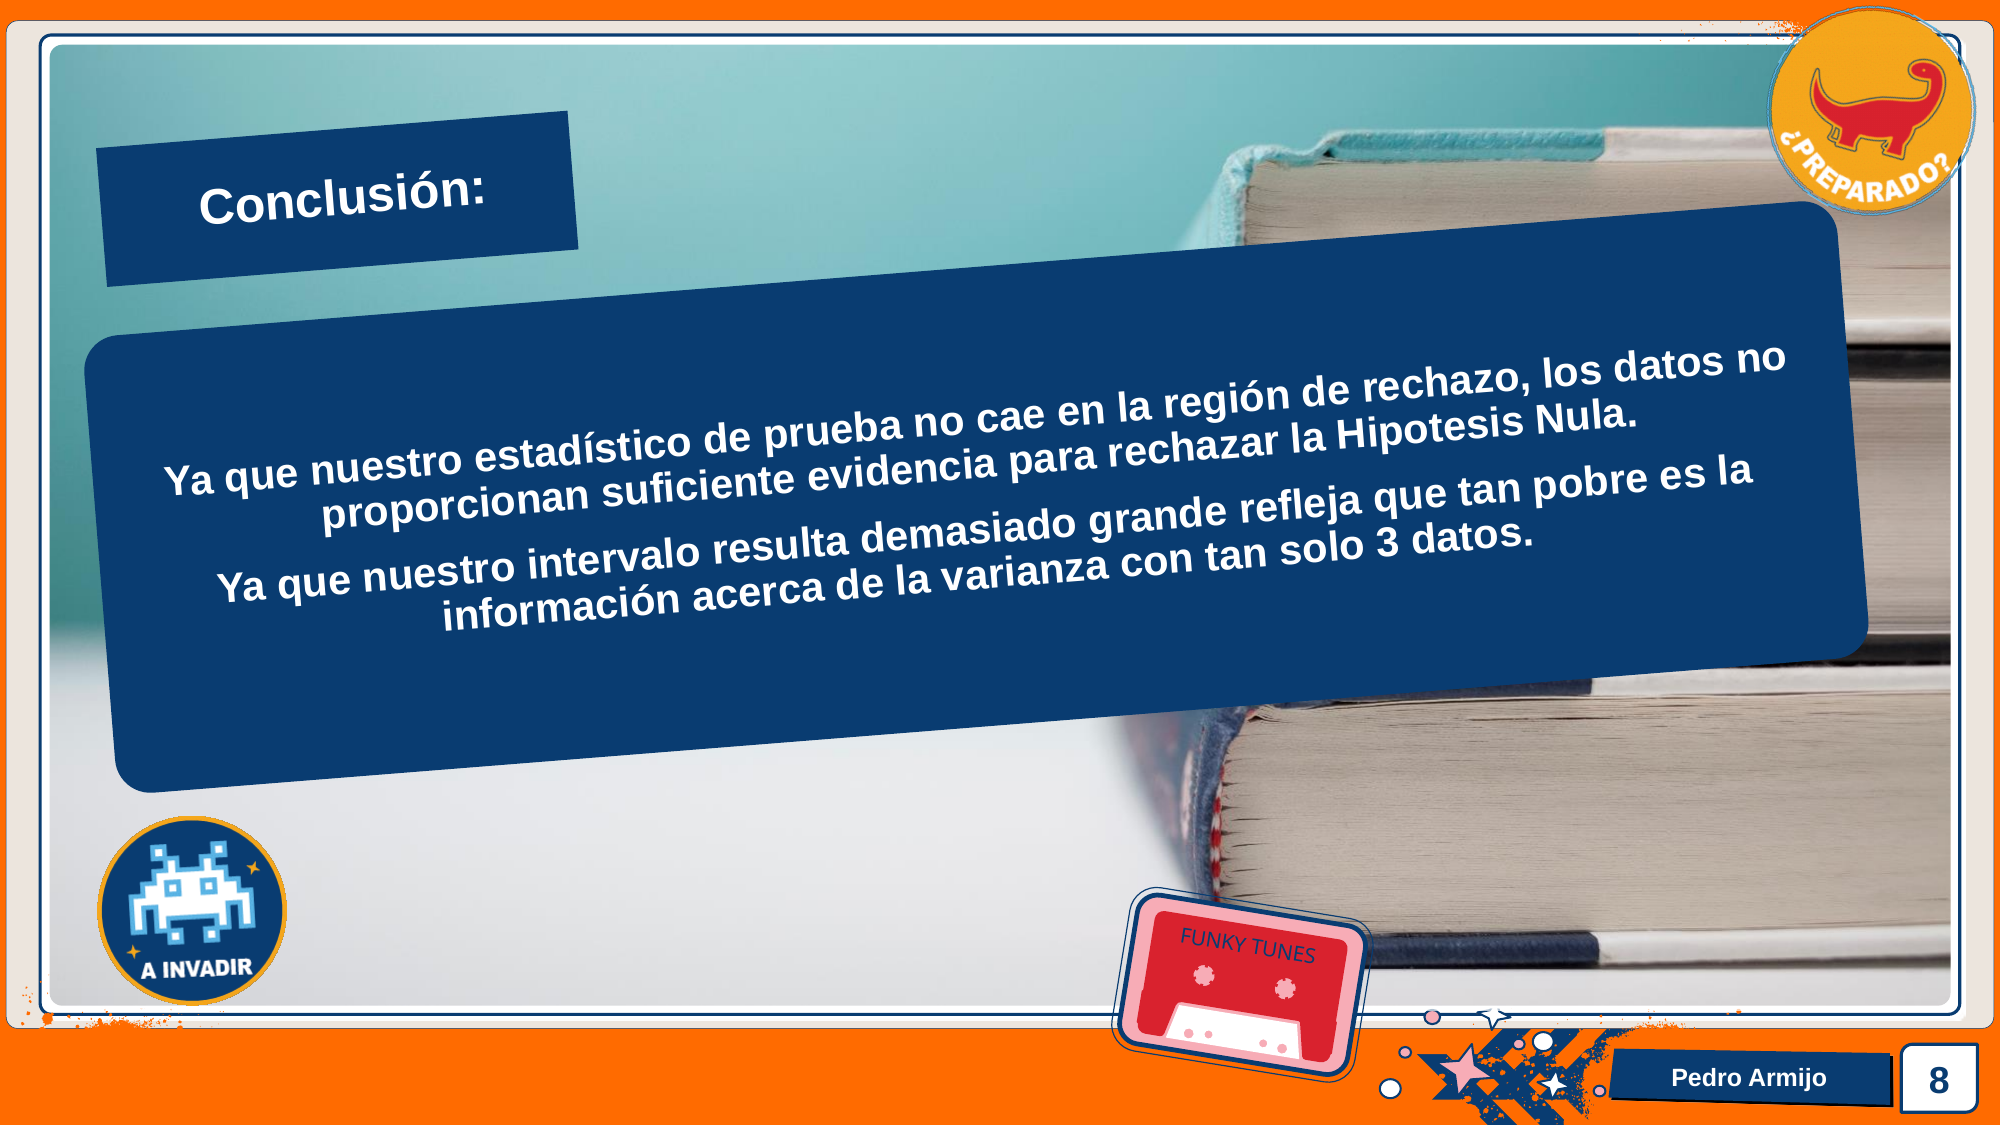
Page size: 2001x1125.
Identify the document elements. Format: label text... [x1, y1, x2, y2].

slide_number 8 [1899, 1042, 1979, 1114]
picture [49, 0, 2000, 1006]
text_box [1118, 900, 1367, 1067]
